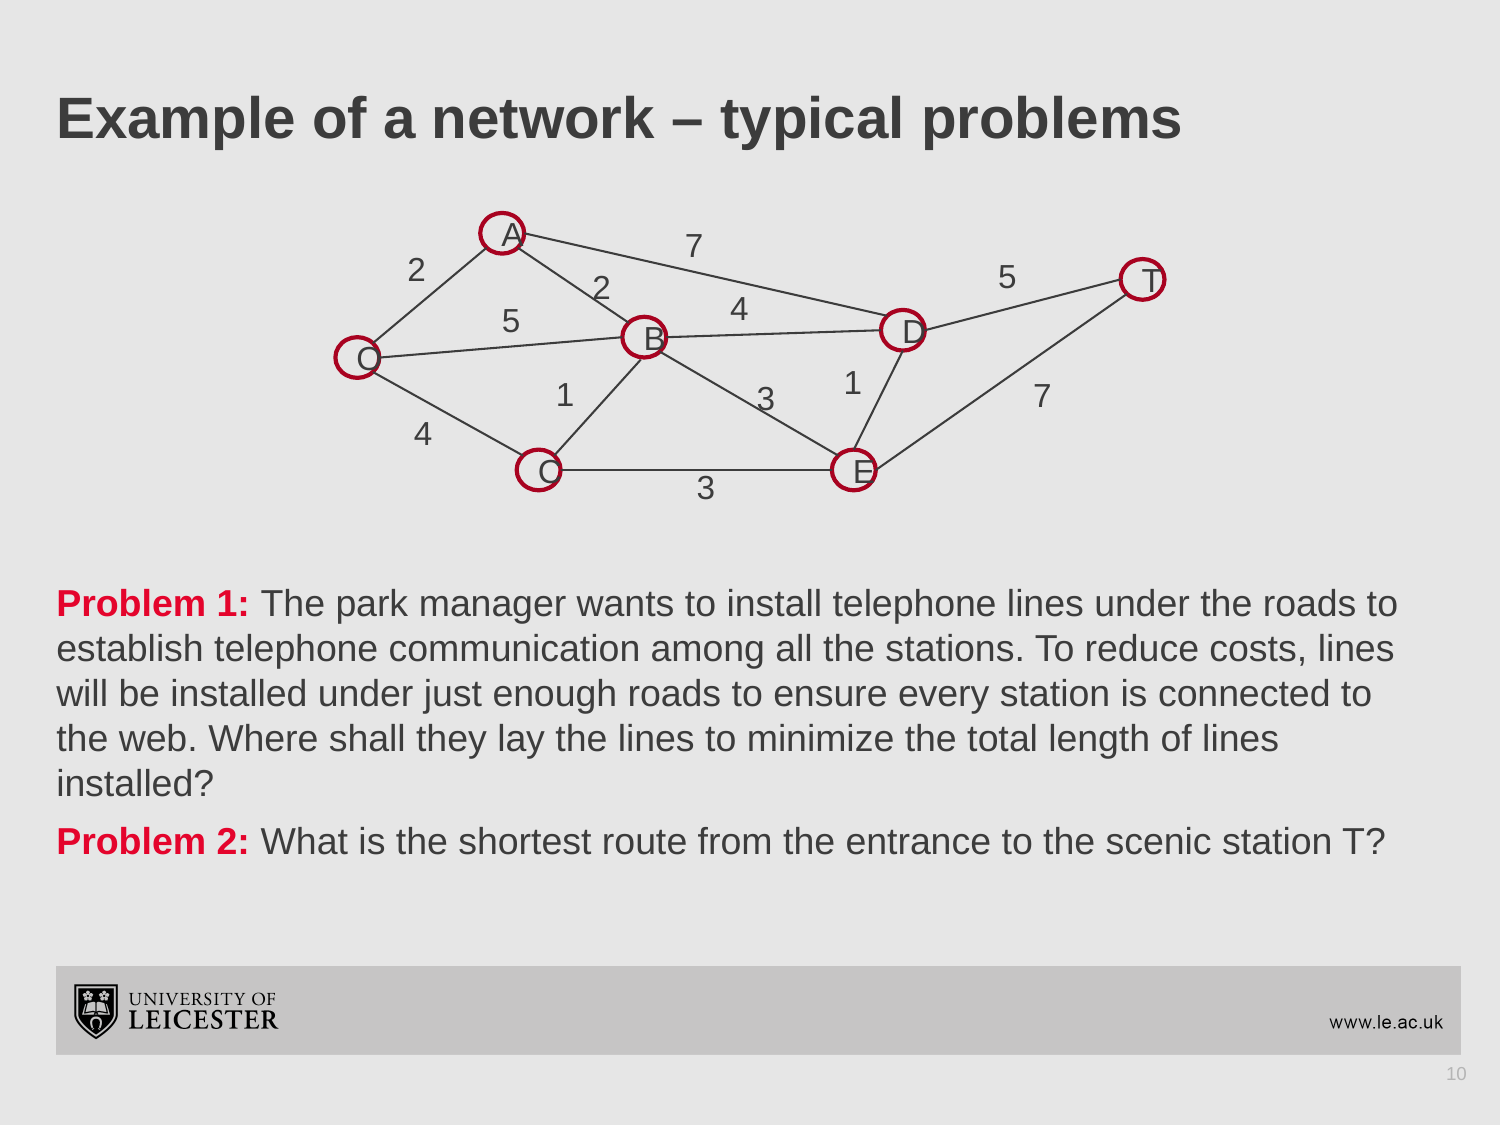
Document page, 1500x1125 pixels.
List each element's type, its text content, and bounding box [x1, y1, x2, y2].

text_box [335, 212, 1165, 515]
slide_number 10 [1144, 1042, 1482, 1103]
list Problem 1: The park manager wants to install telephone lines under the roads to establish telephone communication among all the stations. To reduce costs, lines will be installed under just enough roads to ensure every station is connected to the web. Where shall they lay the lines to minimize the total length of lines installed? Problem 2: What is the shortest route from the entrance to the scenic station T? [56, 571, 1442, 870]
picture [56, 966, 1461, 1055]
title Example of a network – typical problems [56, 80, 1442, 151]
